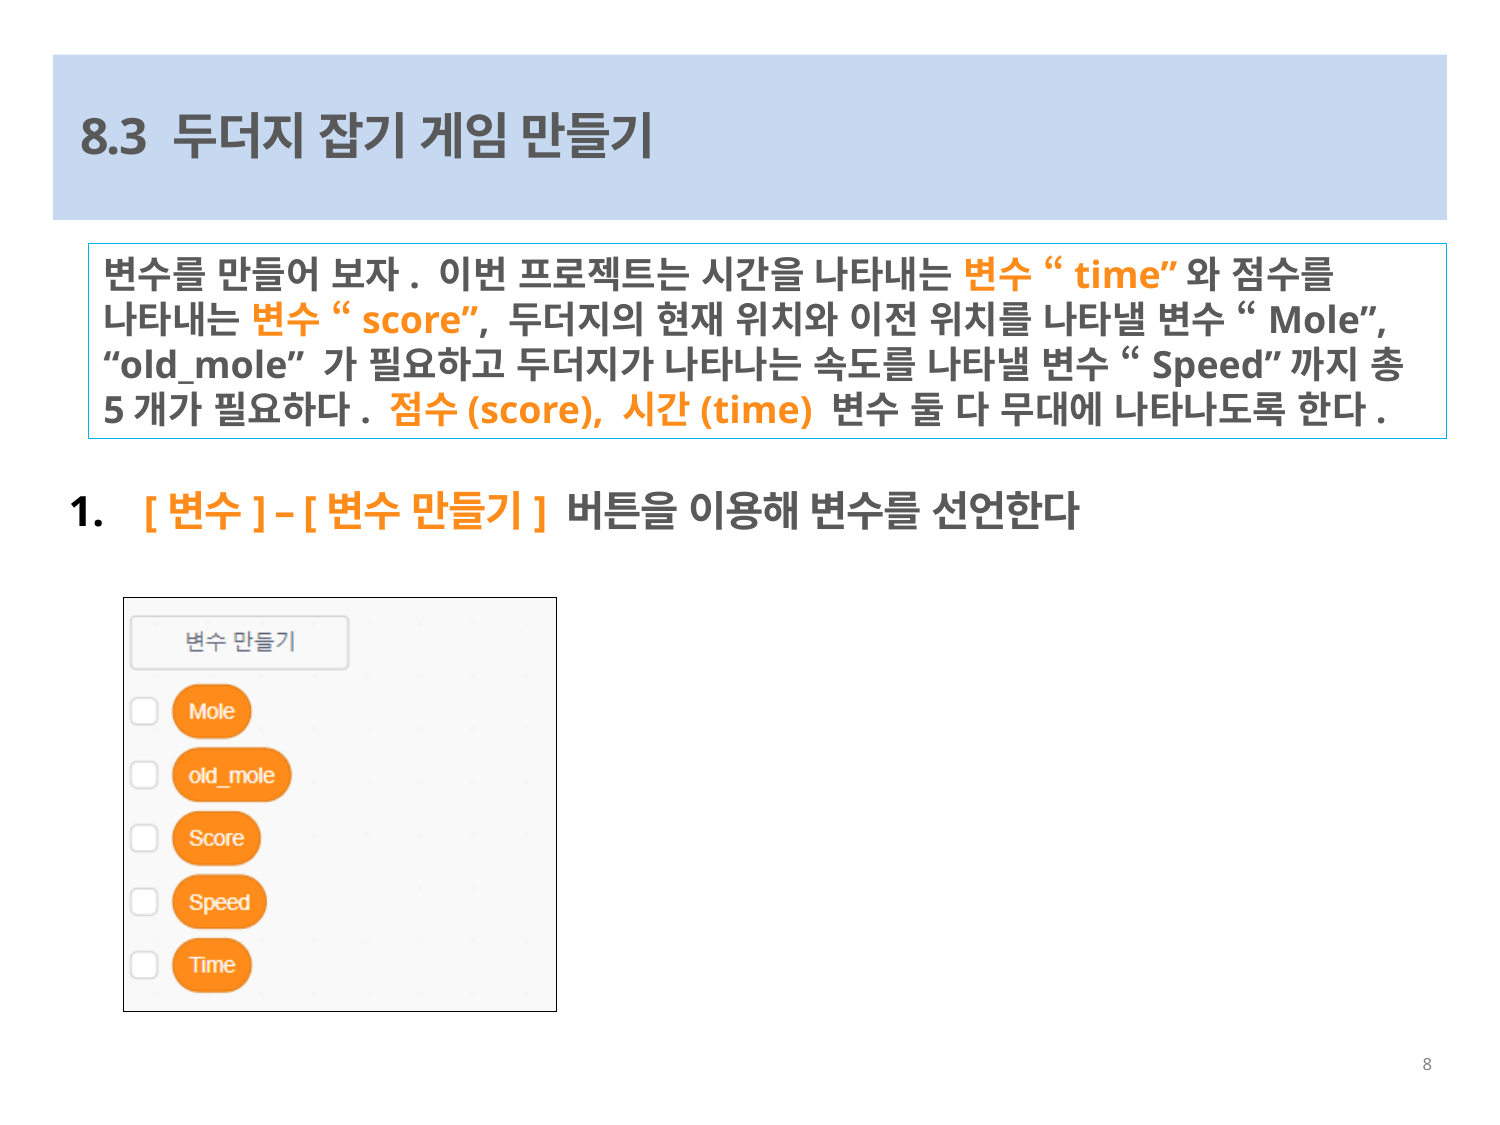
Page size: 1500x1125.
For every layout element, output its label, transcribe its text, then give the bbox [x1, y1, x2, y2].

text_box 변수를 만들어 보자. 이번 프로젝트는 시간을 나타내는 변수 “time”와 점수를 나타내는 변수 “score”, 두더지의 현재 위치와 이전 위치를 나타낼 변수 “Mole”, “old_mole” 가 필요하고 두더지가 나타나는 속도를 나타낼 변수 “Speed”까지 총 5개가 필요하다. 점수(score), 시간(time) 변수 둘 다 무대에 나타나도록 한다. [88, 243, 1447, 439]
title 8.3 두더지 잡기 게임 만들기 [64, 30, 1340, 178]
picture [123, 597, 557, 1013]
list [변수] – [변수 만들기] 버튼을 이용해 변수를 선언한다 [53, 243, 1447, 1041]
